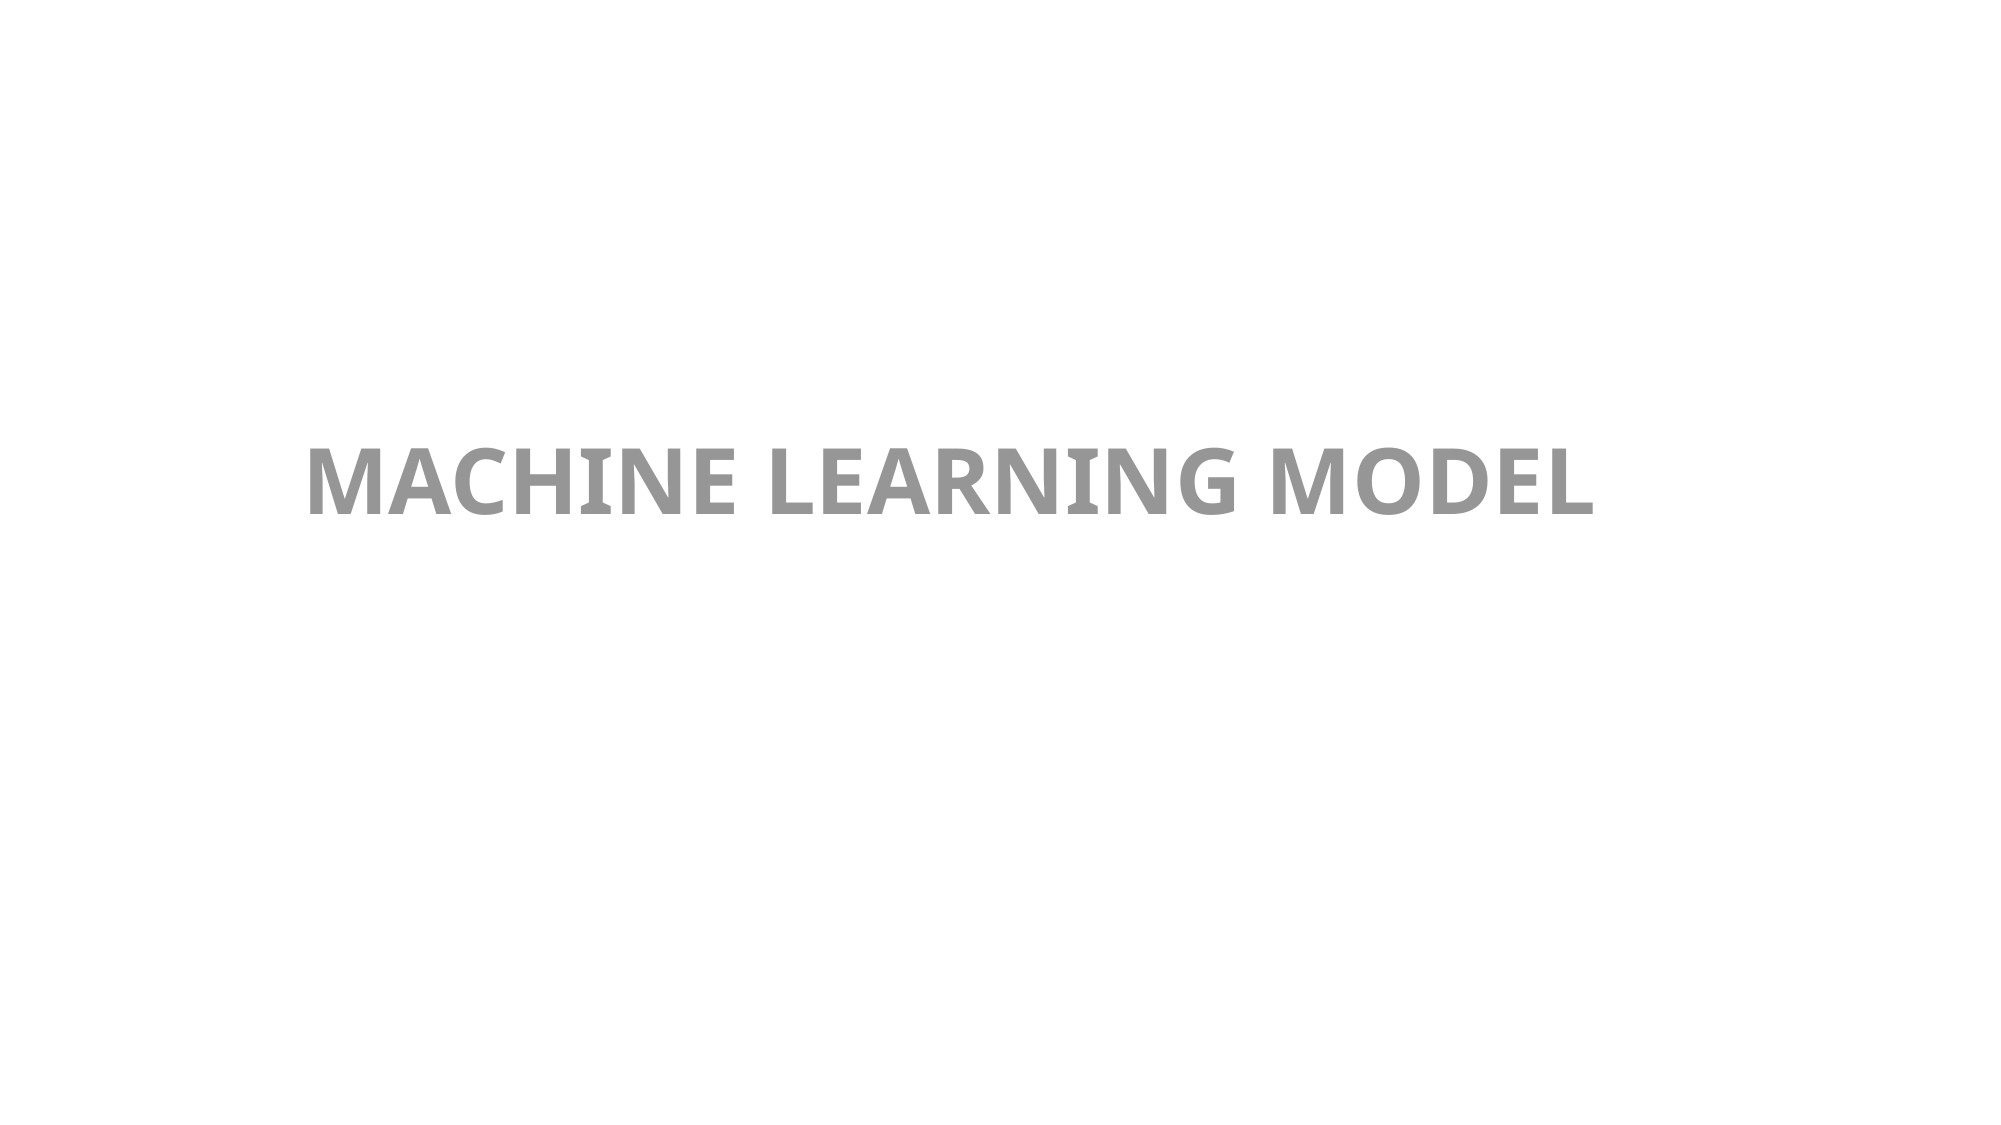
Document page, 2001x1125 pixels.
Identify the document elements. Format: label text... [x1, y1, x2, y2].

text_box MACHINE LEARNING MODEL [150, 393, 1750, 576]
